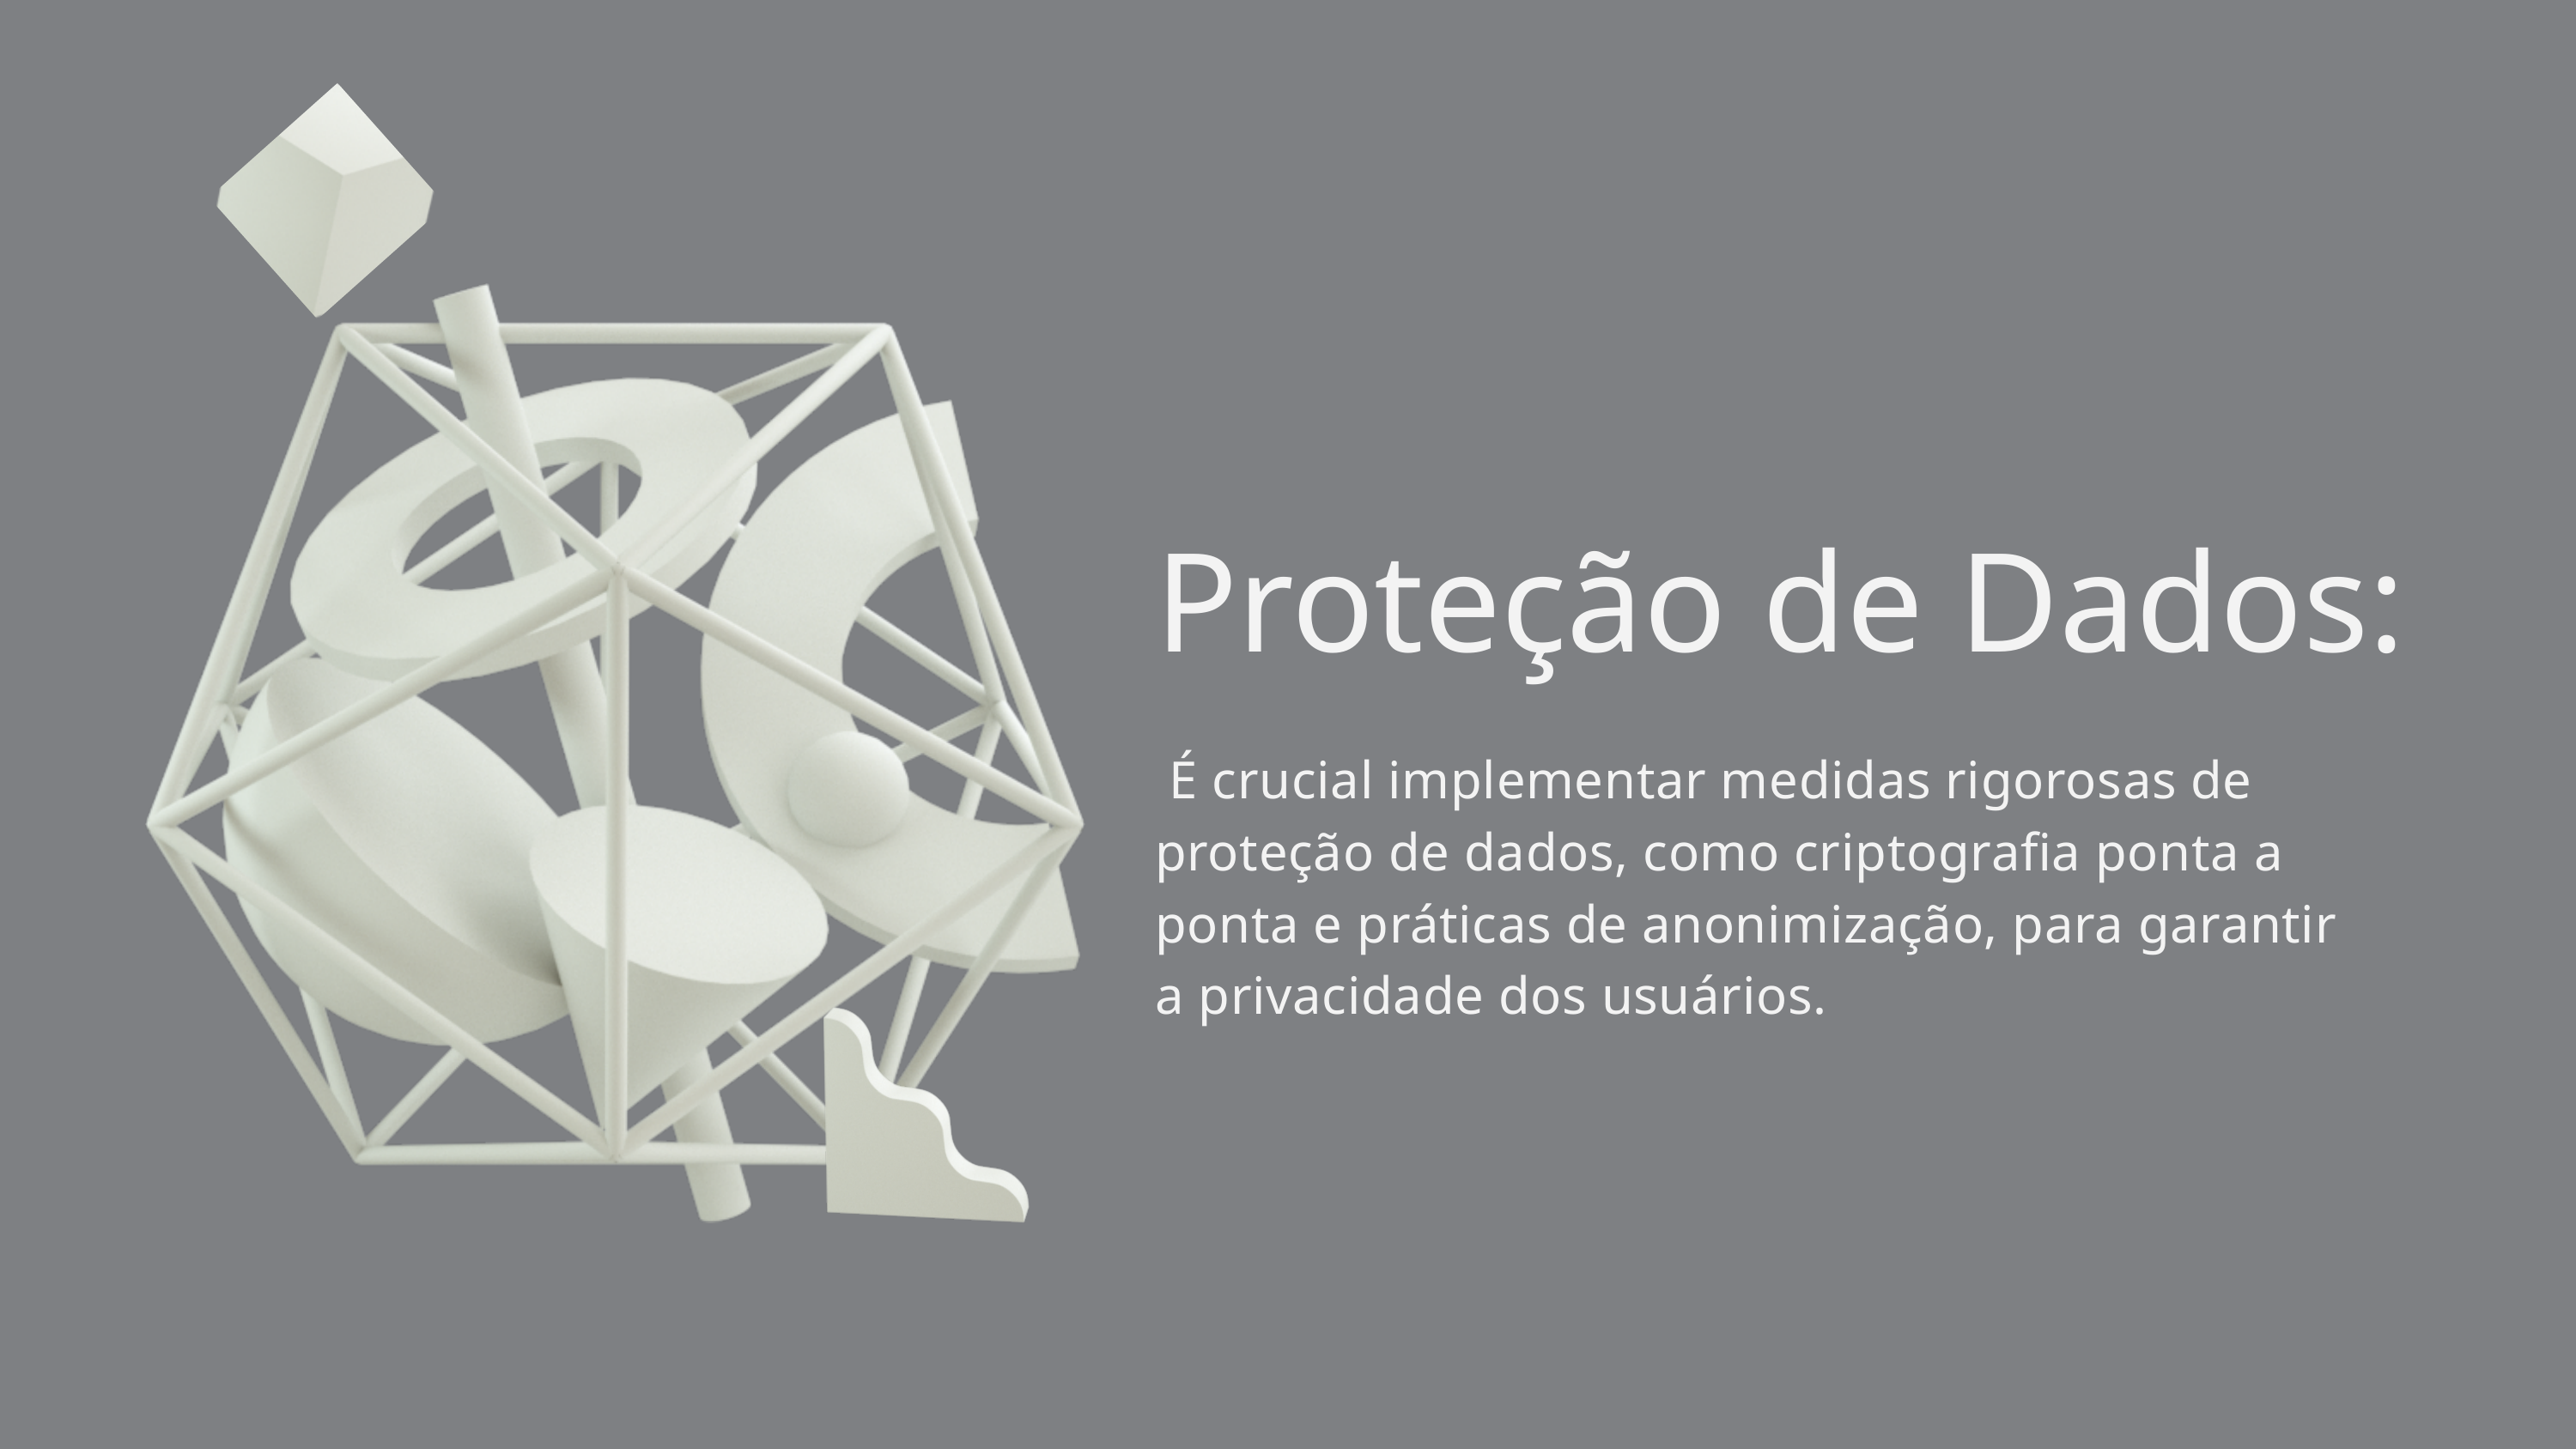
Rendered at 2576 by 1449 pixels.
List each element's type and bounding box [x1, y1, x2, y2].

text_box [1155, 514, 2524, 1009]
text_box [823, 1007, 1030, 1223]
text_box [144, 282, 1087, 1223]
text_box [209, 82, 447, 320]
